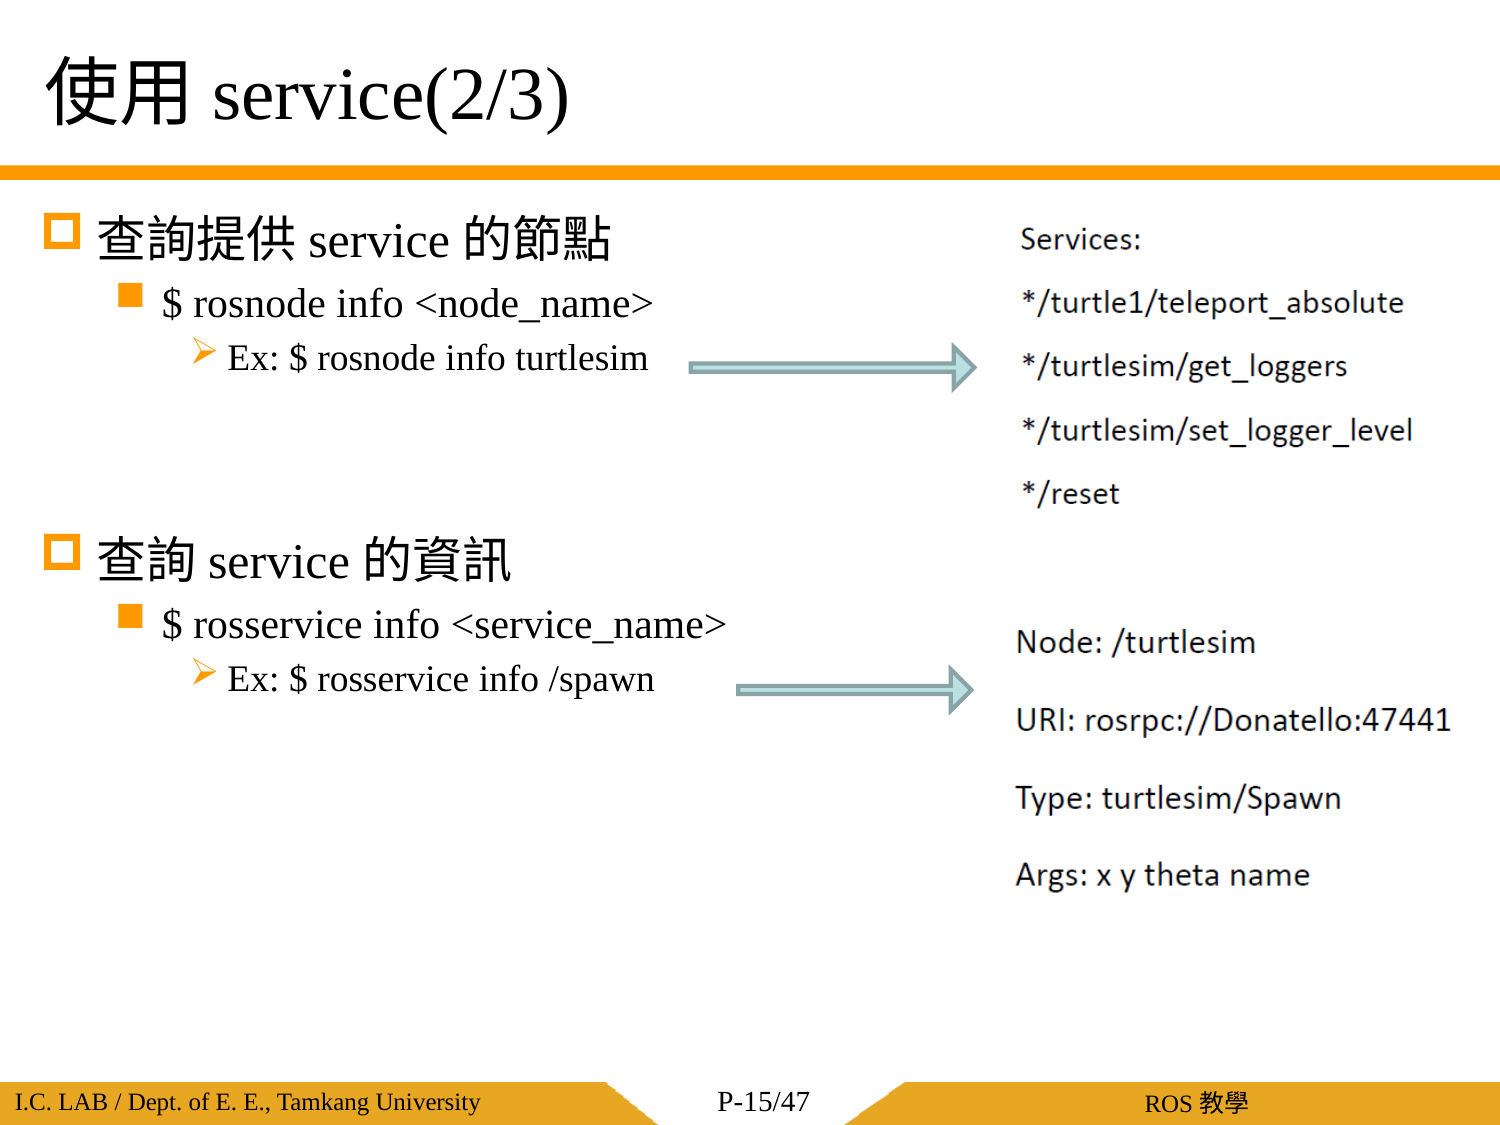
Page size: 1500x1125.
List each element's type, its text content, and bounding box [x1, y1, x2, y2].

text_box [690, 346, 975, 389]
picture [997, 219, 1472, 516]
text_box [738, 669, 972, 711]
picture [1003, 621, 1483, 904]
title 使用service(2/3) [29, 19, 1459, 161]
picture [0, 1082, 658, 1125]
picture [842, 1082, 1500, 1125]
list 查詢提供service的節點 $ rosnode info <node_name> Ex: $ rosnode info turtlesim 查詢service的資訊 $ rosservice info <service_name> Ex: $ rosservice info /spawn [24, 200, 1463, 1074]
